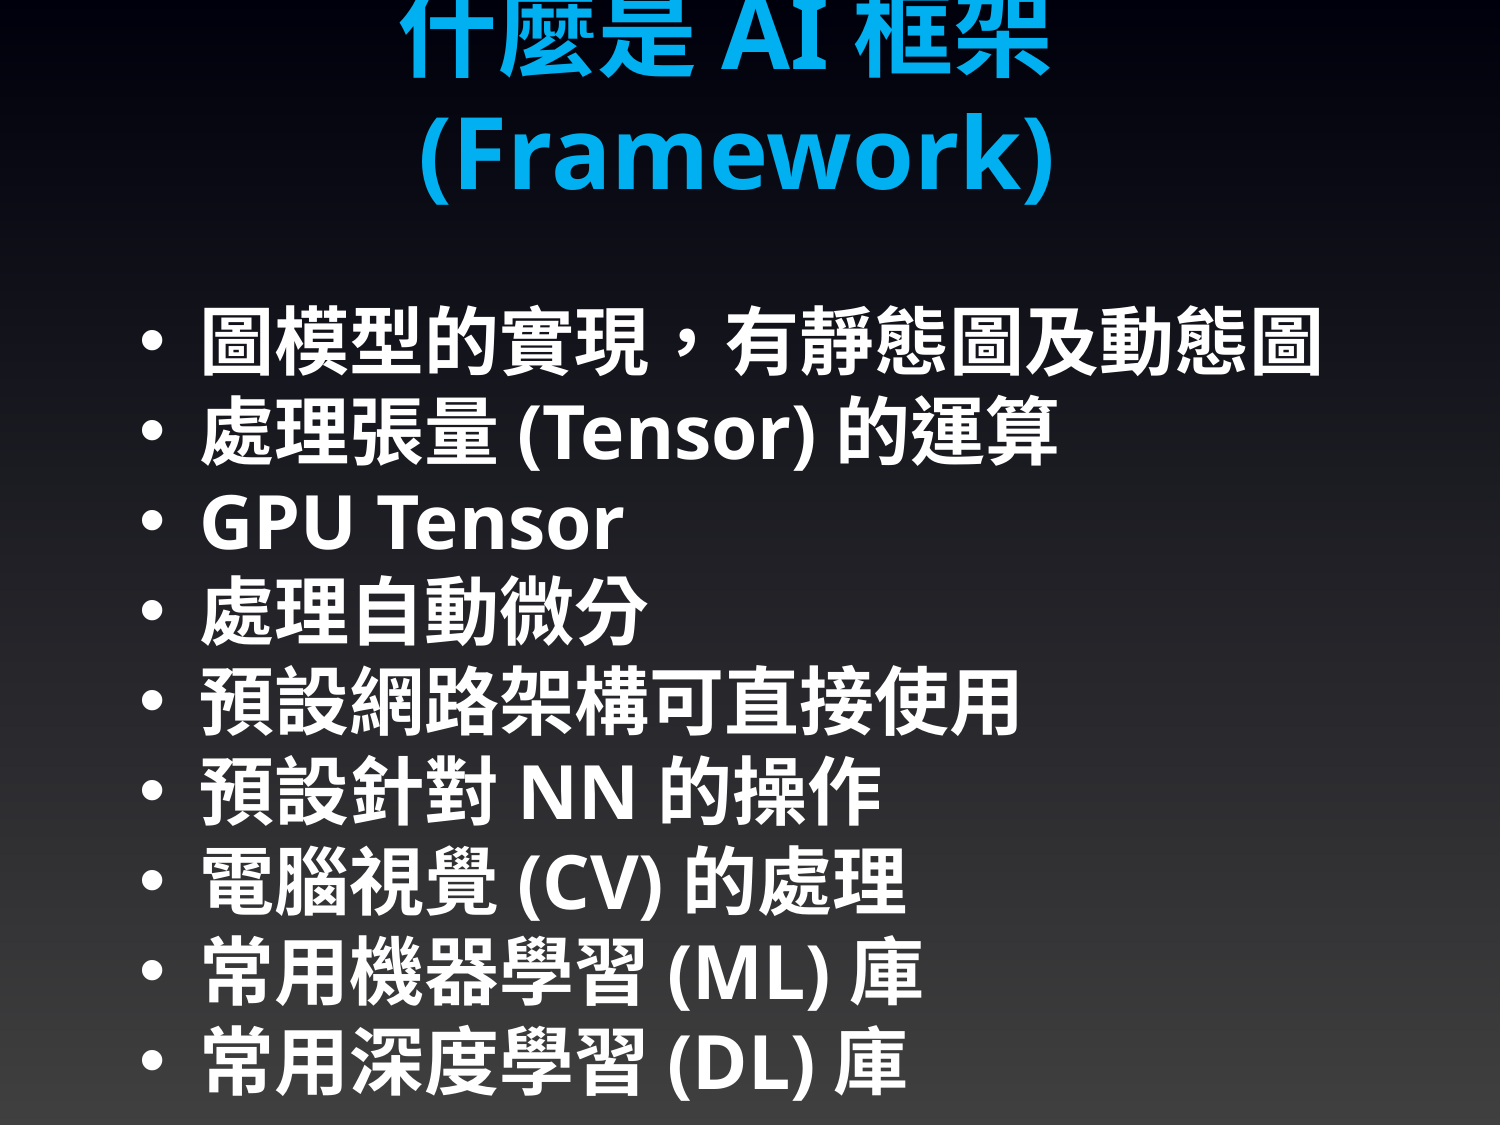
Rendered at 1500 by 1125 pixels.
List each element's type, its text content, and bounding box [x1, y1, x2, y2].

text_box 圖模型的實現，有靜態圖及動態圖 處理張量(Tensor)的運算 GPU Tensor 處理自動微分 預設網路架構可直接使用 預設針對NN的操作 電腦視覺(CV)的處理 常用機器學習(ML)庫 常用深度學習(DL)庫 [125, 287, 1450, 1113]
text_box 什麼是AI框架(Framework) [125, 62, 1350, 225]
